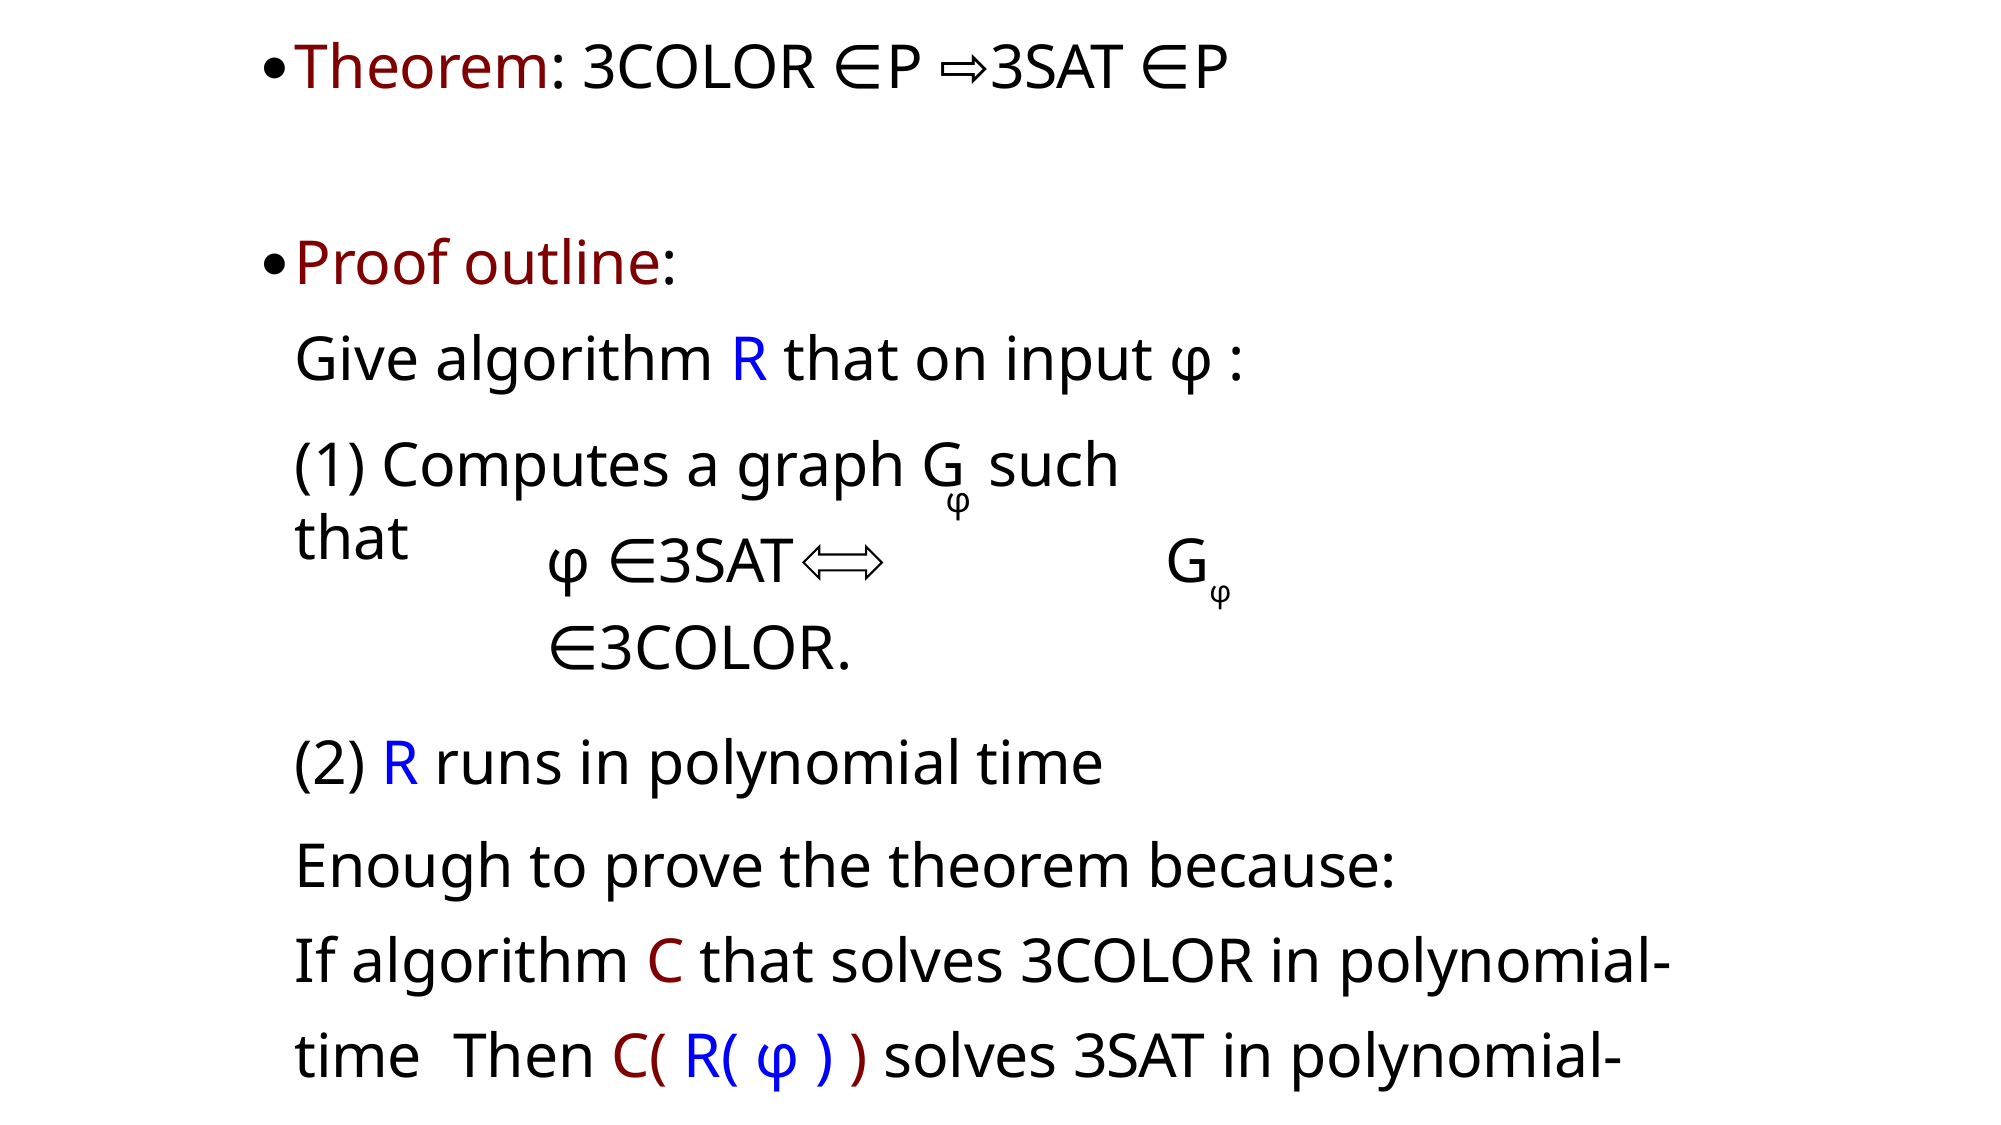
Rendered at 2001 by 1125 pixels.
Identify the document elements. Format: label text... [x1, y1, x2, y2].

text_box Enough to prove the theorem because: If algorithm C that solves 3COLOR in polynomial-time Then C( R( φ ) ) solves 3SAT in polynomial-time [292, 802, 1731, 1125]
text_box [801, 544, 884, 581]
text_box (1) Computes a graph G such that [293, 424, 1234, 474]
text_box φ φ ∈3SAT Gφ ∈3COLOR. (2) R runs in polynomial time [289, 474, 1318, 797]
text_box Theorem: 3COLOR ∈P ⇨3SAT ∈P Proof outline: Give algorithm R that on input φ : [259, 26, 1260, 393]
